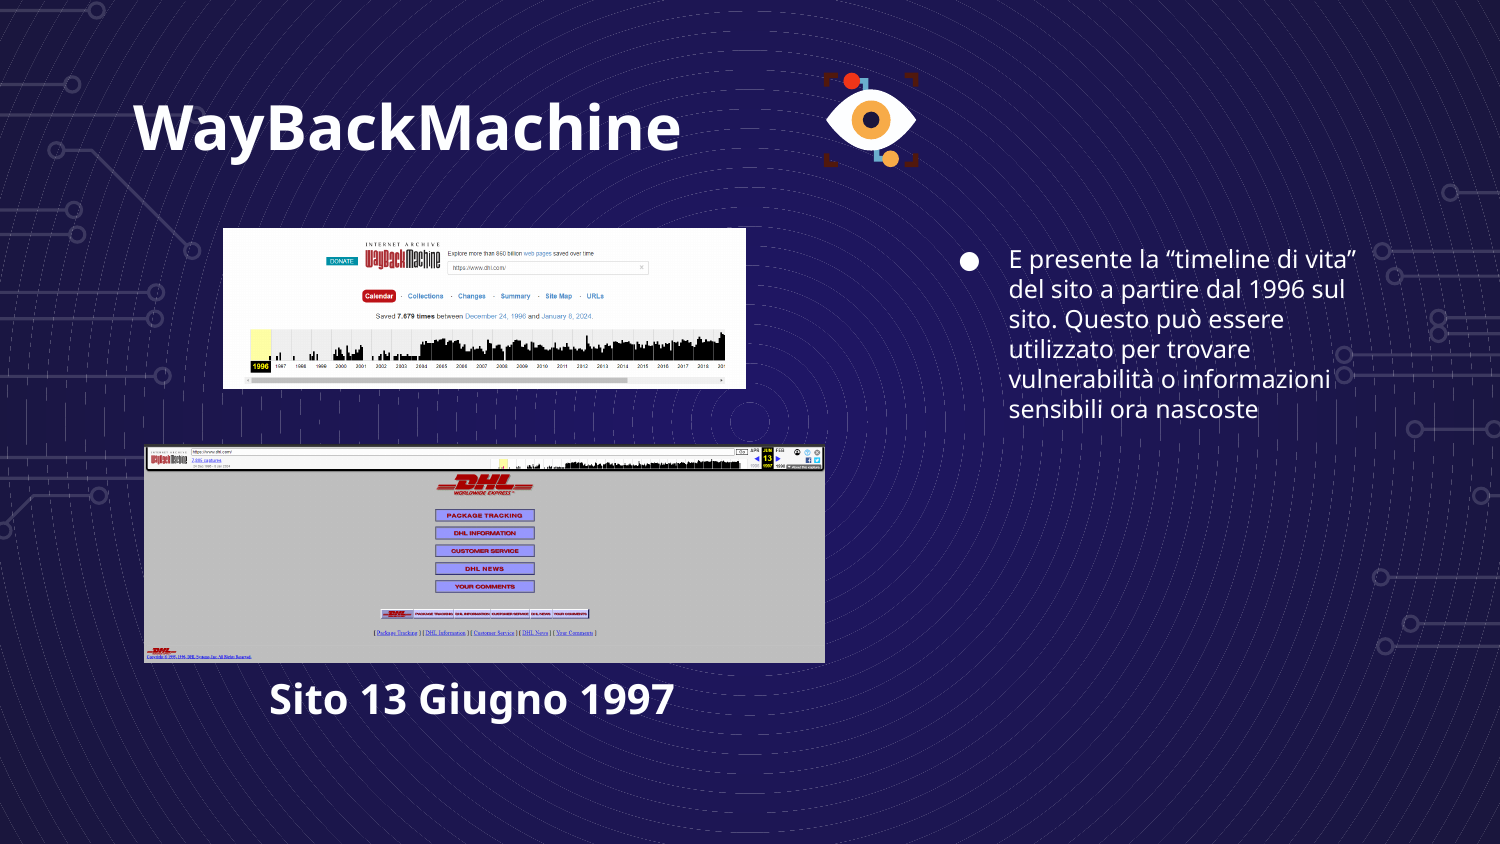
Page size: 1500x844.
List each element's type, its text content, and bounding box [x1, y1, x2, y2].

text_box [823, 72, 919, 168]
picture [144, 444, 825, 664]
picture [223, 228, 747, 389]
title WayBackMachine [118, 72, 822, 167]
subtitle Sito 13 Giugno 1997 [254, 676, 716, 739]
title WayBackMachine [920, 72, 1382, 167]
subtitle E presente la “timeline di vita” del sito a partire dal 1996 sul sito. Questo può essere utilizzato per trovare vulnerabilità o informazioni sensibili ora nascoste [918, 228, 1409, 459]
